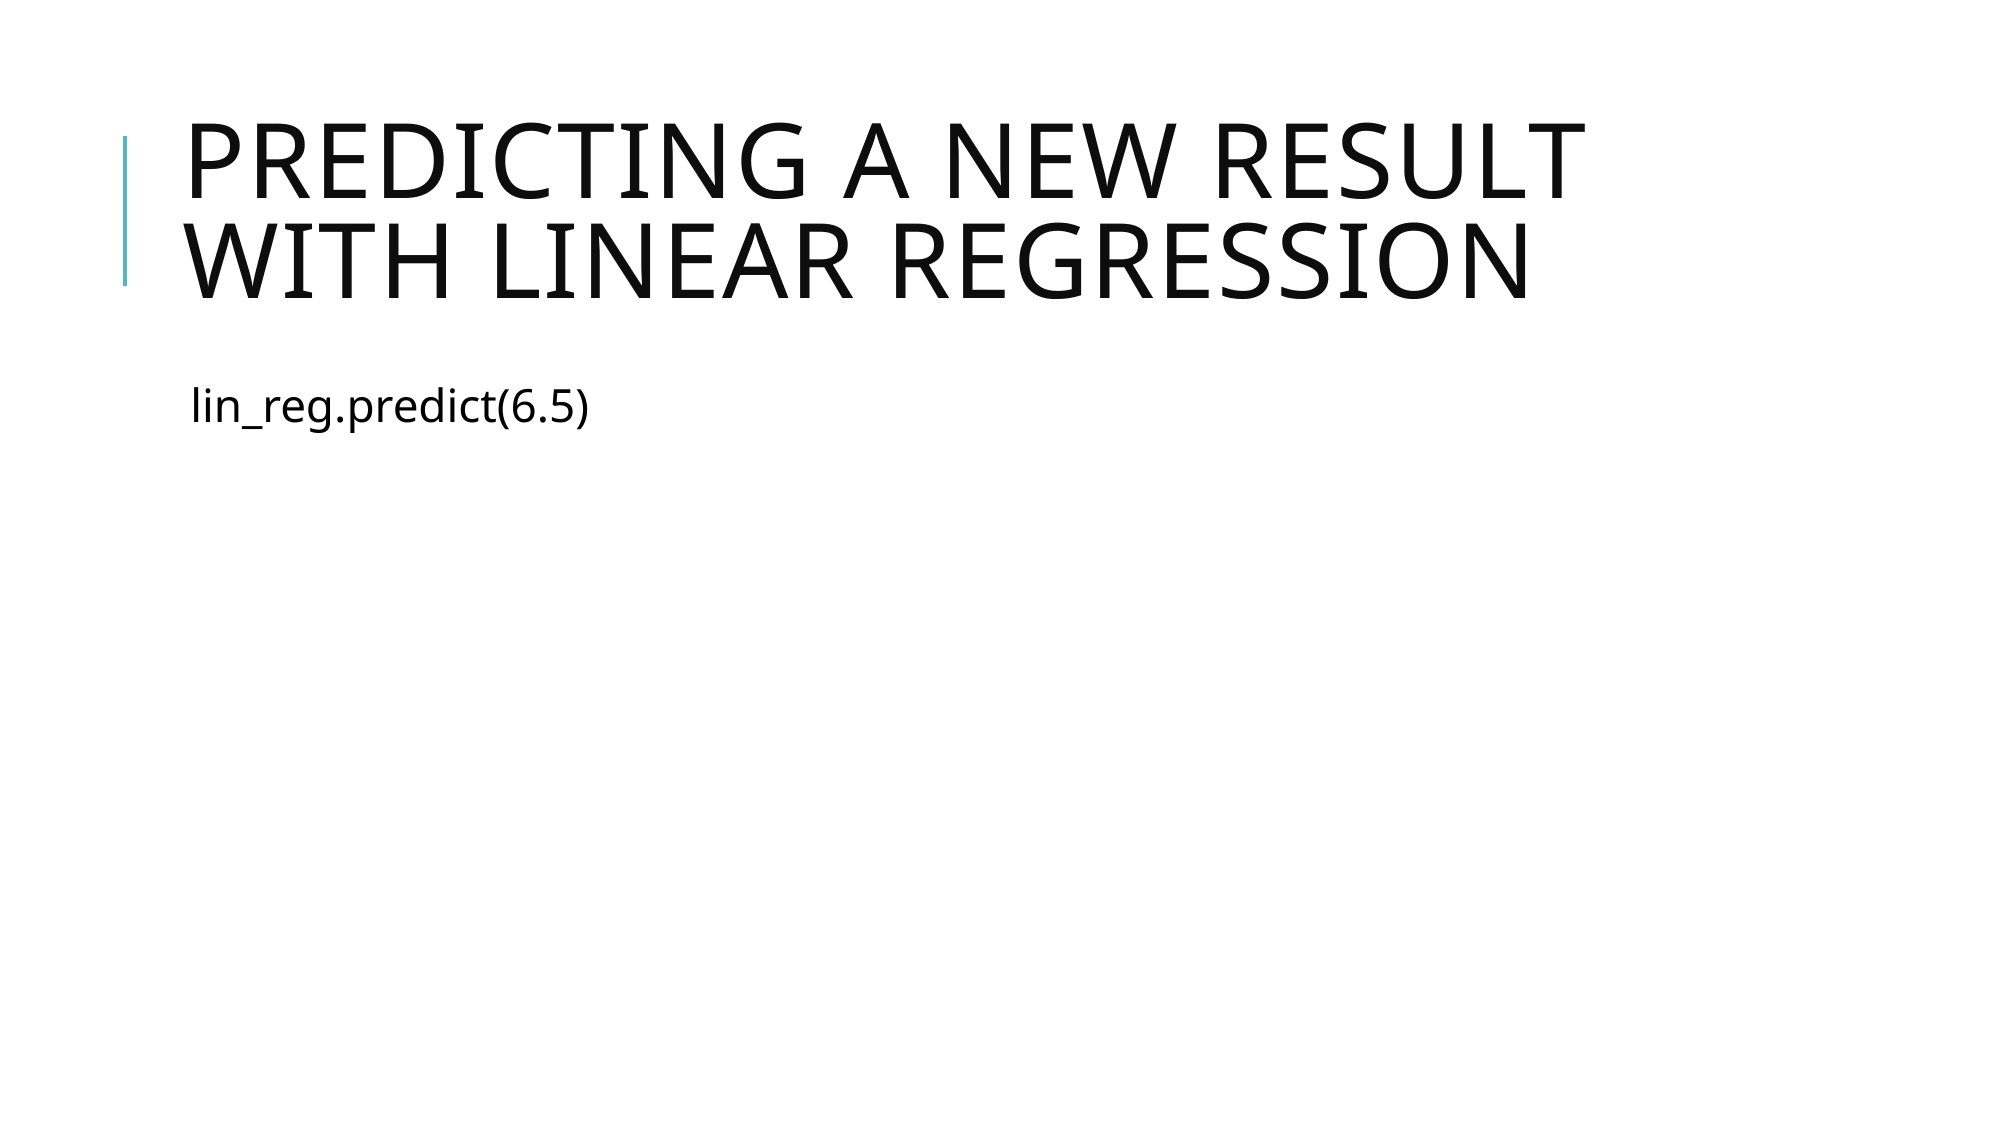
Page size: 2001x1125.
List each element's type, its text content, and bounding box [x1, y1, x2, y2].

title Predicting a new result with Linear Regression [168, 96, 1763, 342]
list lin_reg.predict(6.5) [168, 375, 1763, 1035]
